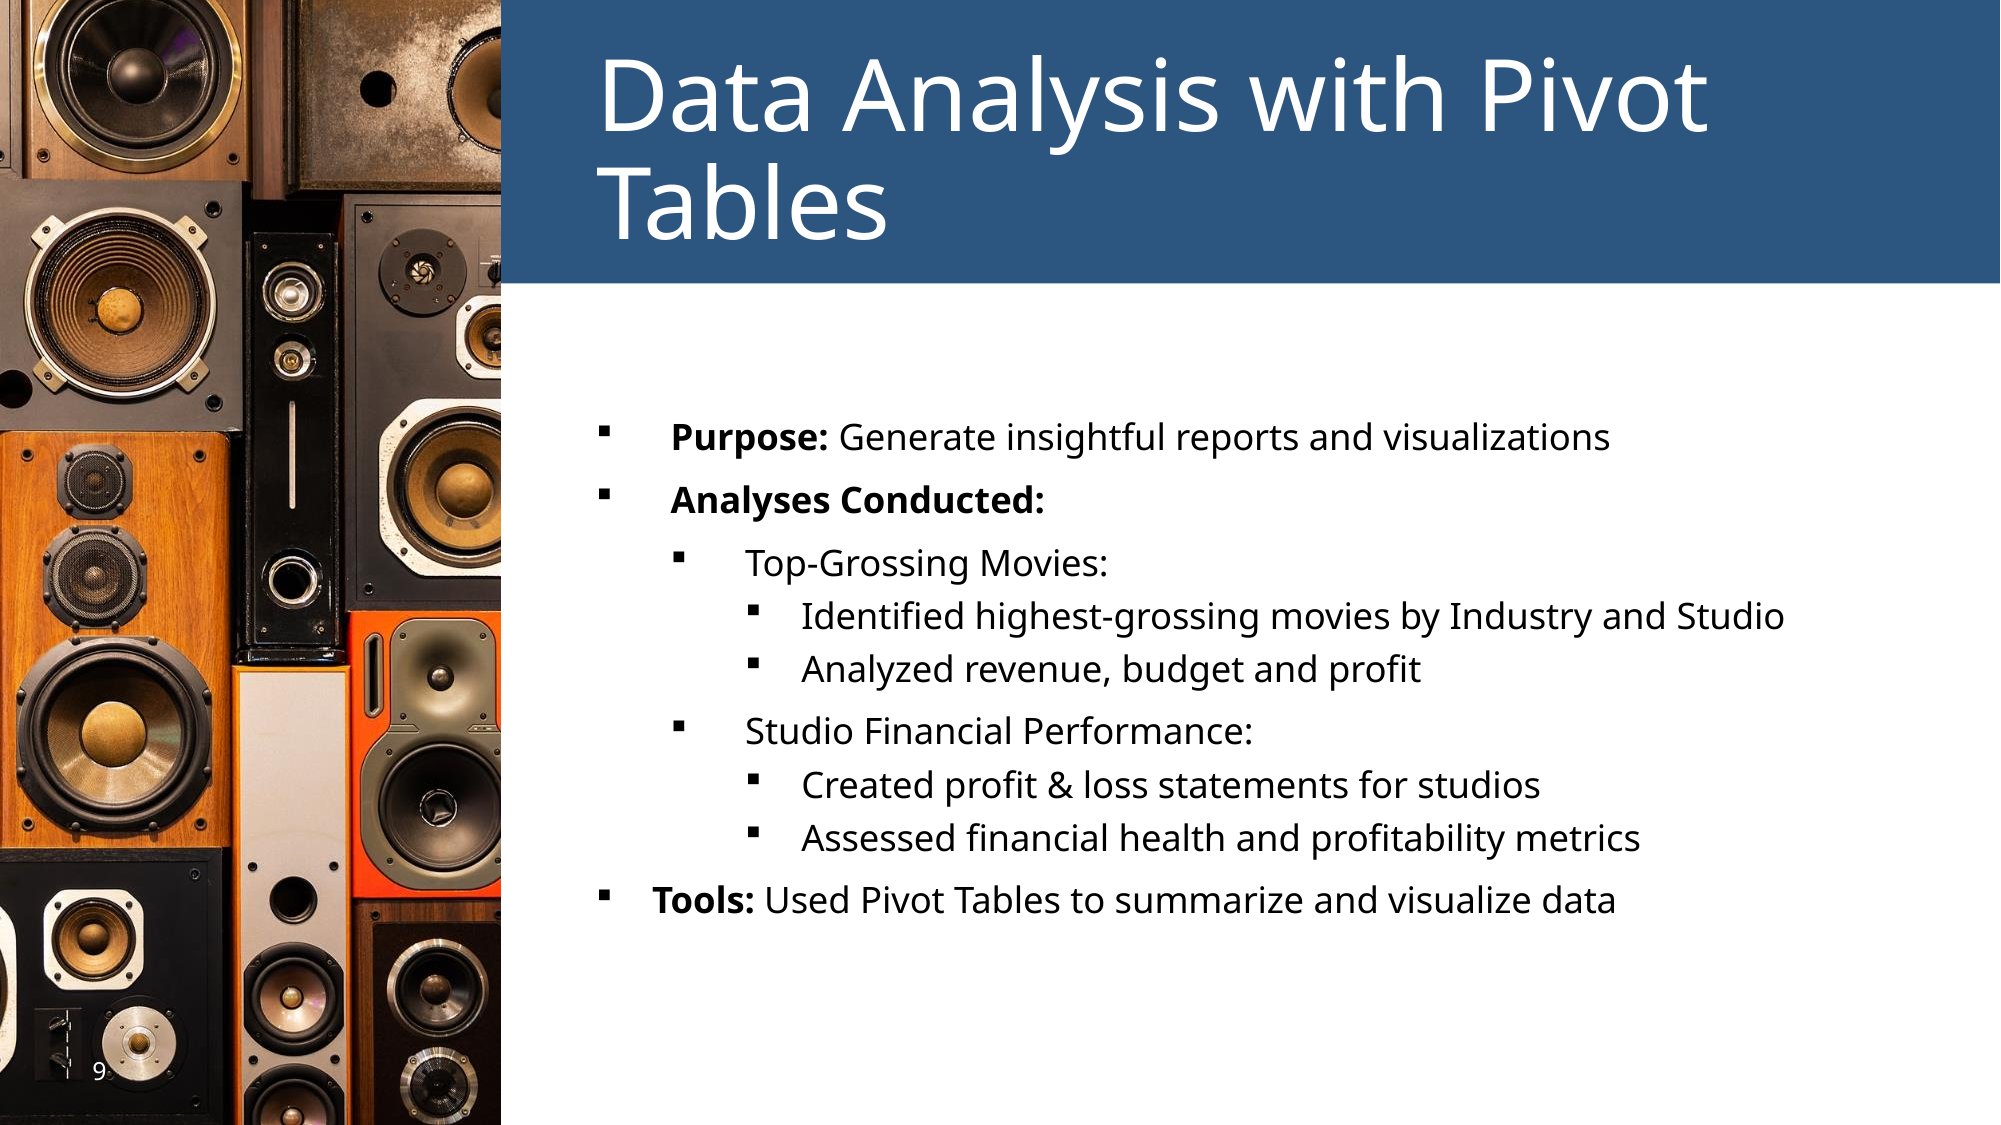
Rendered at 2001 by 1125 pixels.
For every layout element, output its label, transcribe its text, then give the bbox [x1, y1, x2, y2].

list Purpose: Generate insightful reports and visualizations Analyses Conducted: Top-Grossing Movies: Identified highest-grossing movies by Industry and Studio Analyzed revenue, budget and profit Studio Financial Performance: Created profit & loss statements for studios Assessed financial health and profitability metrics Tools: Used Pivot Tables to summarize and visualize data [581, 406, 1922, 929]
picture [0, 0, 501, 1125]
title Data Analysis with Pivot Tables [581, 70, 1922, 237]
